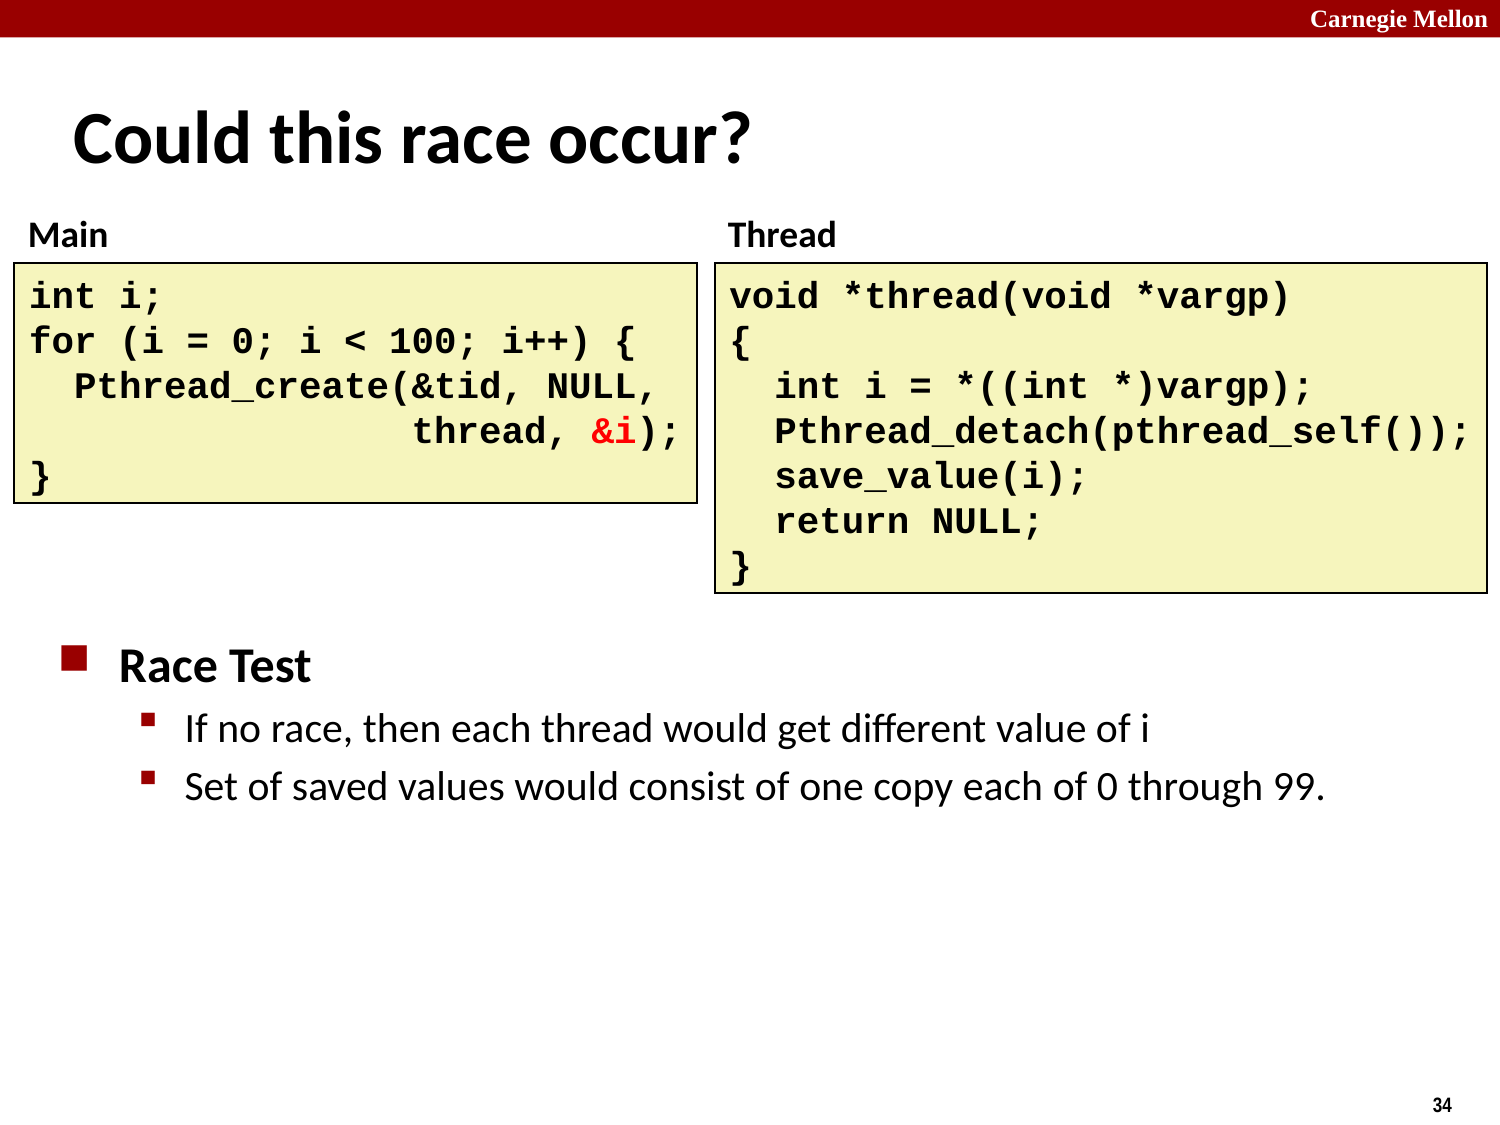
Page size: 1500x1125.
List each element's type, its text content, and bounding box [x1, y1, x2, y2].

text_box Main [13, 202, 124, 263]
title Could this race occur? [58, 71, 1305, 197]
text_box int i; for (i = 0; i < 100; i++) { Pthread_create(&tid, NULL, thread, &i); } [14, 263, 697, 503]
text_box Thread [713, 202, 852, 263]
text_box void *thread(void *vargp) { int i = *((int *)vargp); Pthread_detach(pthread_self()); save_value(i); return NULL; } [714, 263, 1487, 593]
list Race Test If no race, then each thread would get different value of i Set of saved values would consist of one copy each of 0 through 99. [47, 624, 1411, 842]
